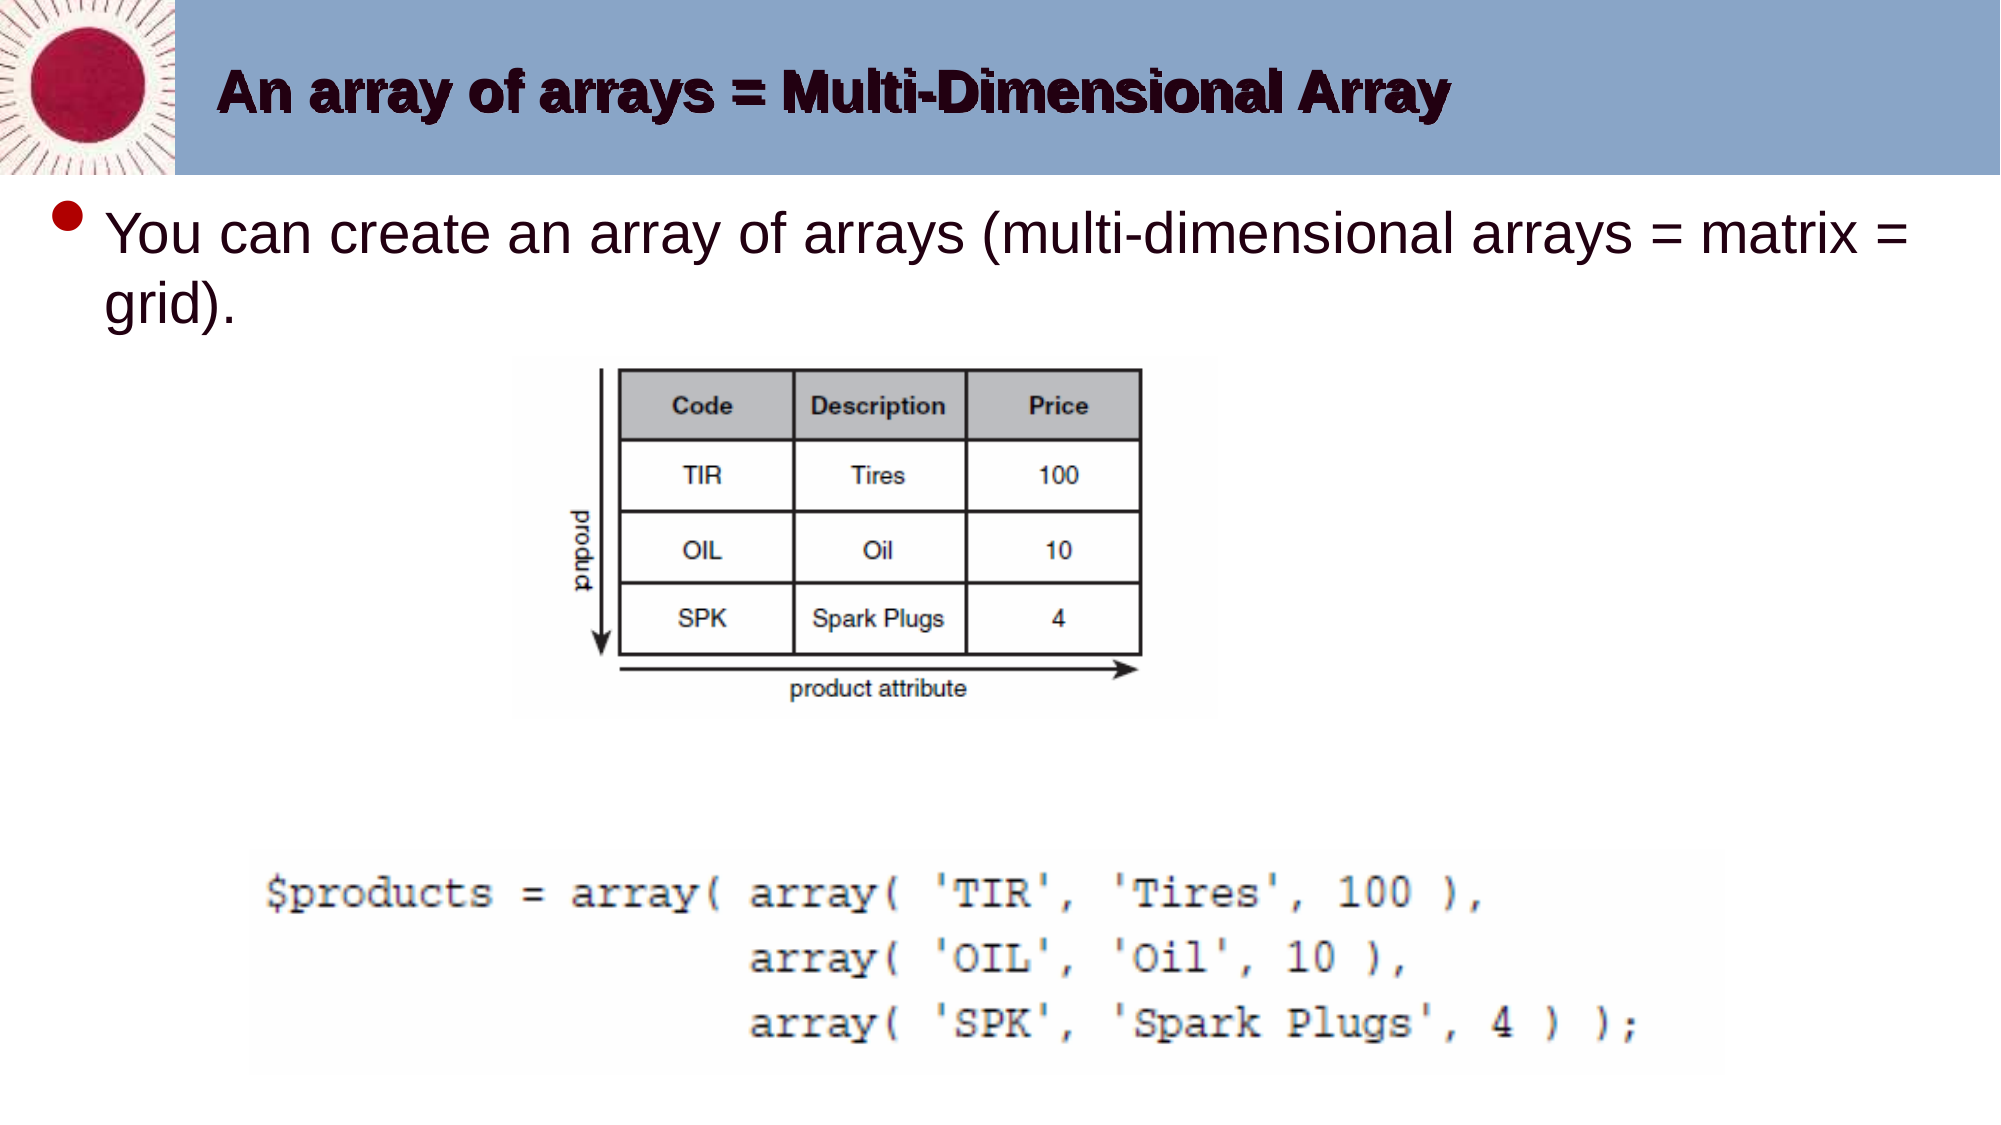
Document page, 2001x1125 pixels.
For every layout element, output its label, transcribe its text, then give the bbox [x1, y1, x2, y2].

picture [249, 848, 1726, 1076]
list You can create an array of arrays (multi-dimensional arrays = matrix = grid). [33, 187, 2000, 1076]
picture [0, 0, 175, 175]
title An array of arrays = Multi-Dimensional Array [199, 0, 2000, 176]
picture [512, 355, 1218, 719]
